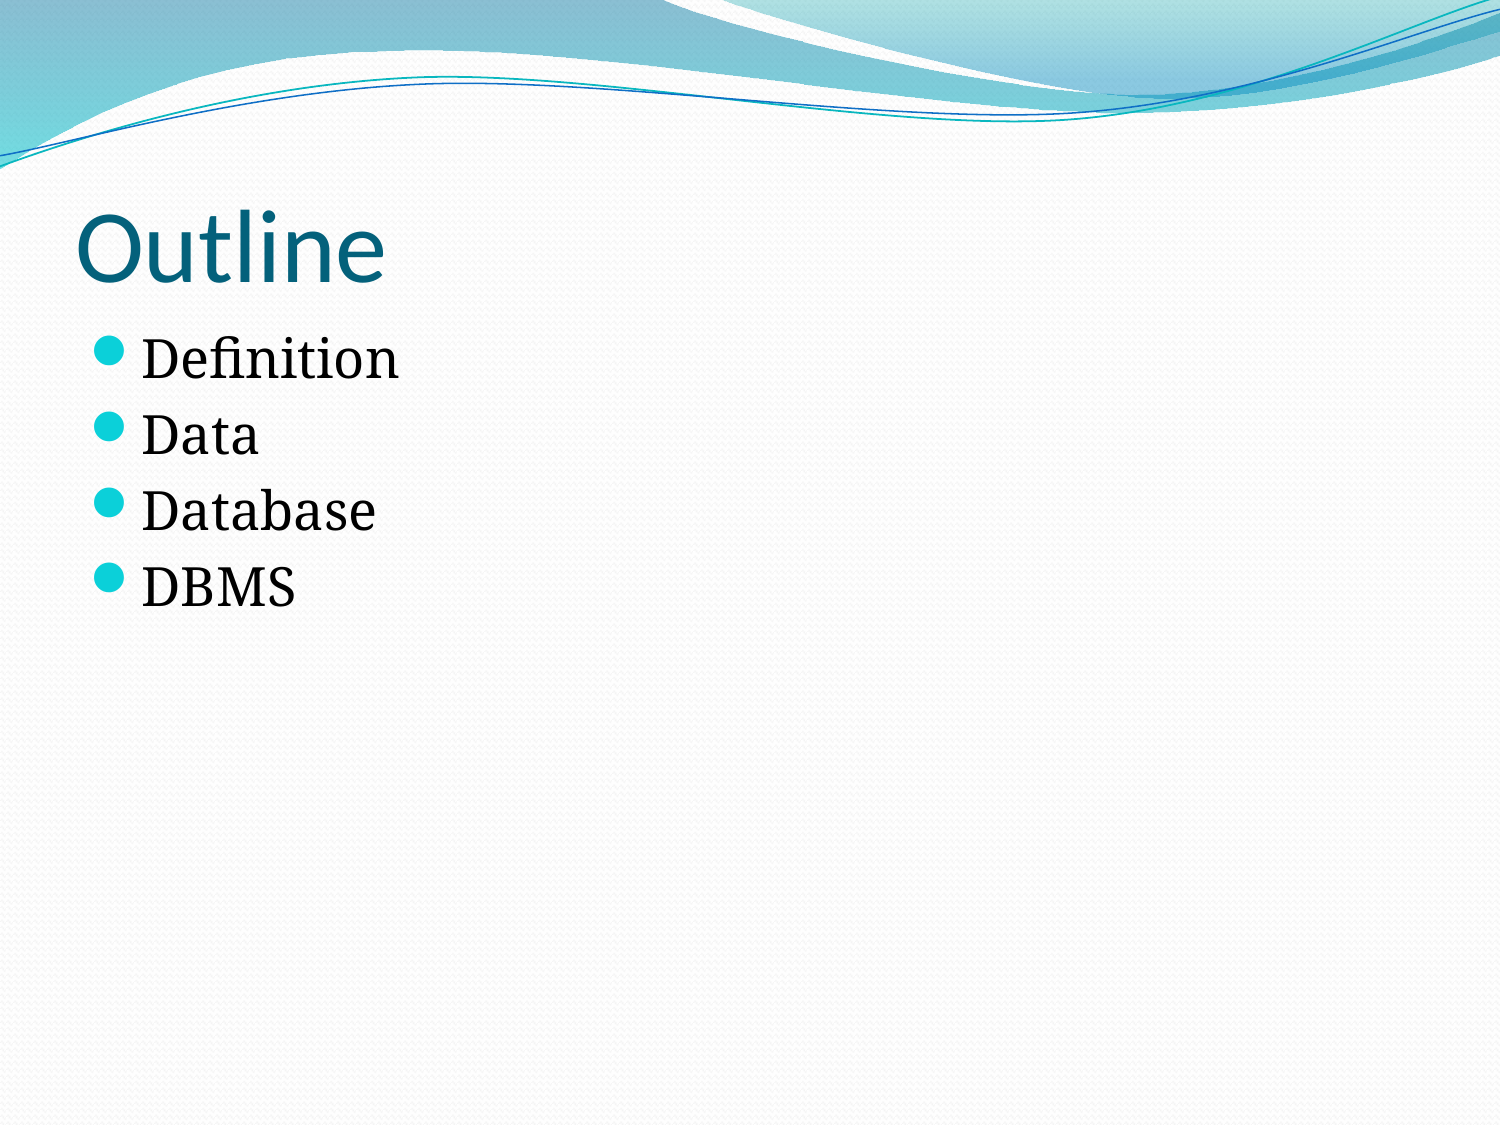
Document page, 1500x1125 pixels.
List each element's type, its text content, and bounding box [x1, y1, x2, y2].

list Definition Data Database DBMS [75, 317, 1425, 1038]
title Outline [75, 115, 1425, 303]
